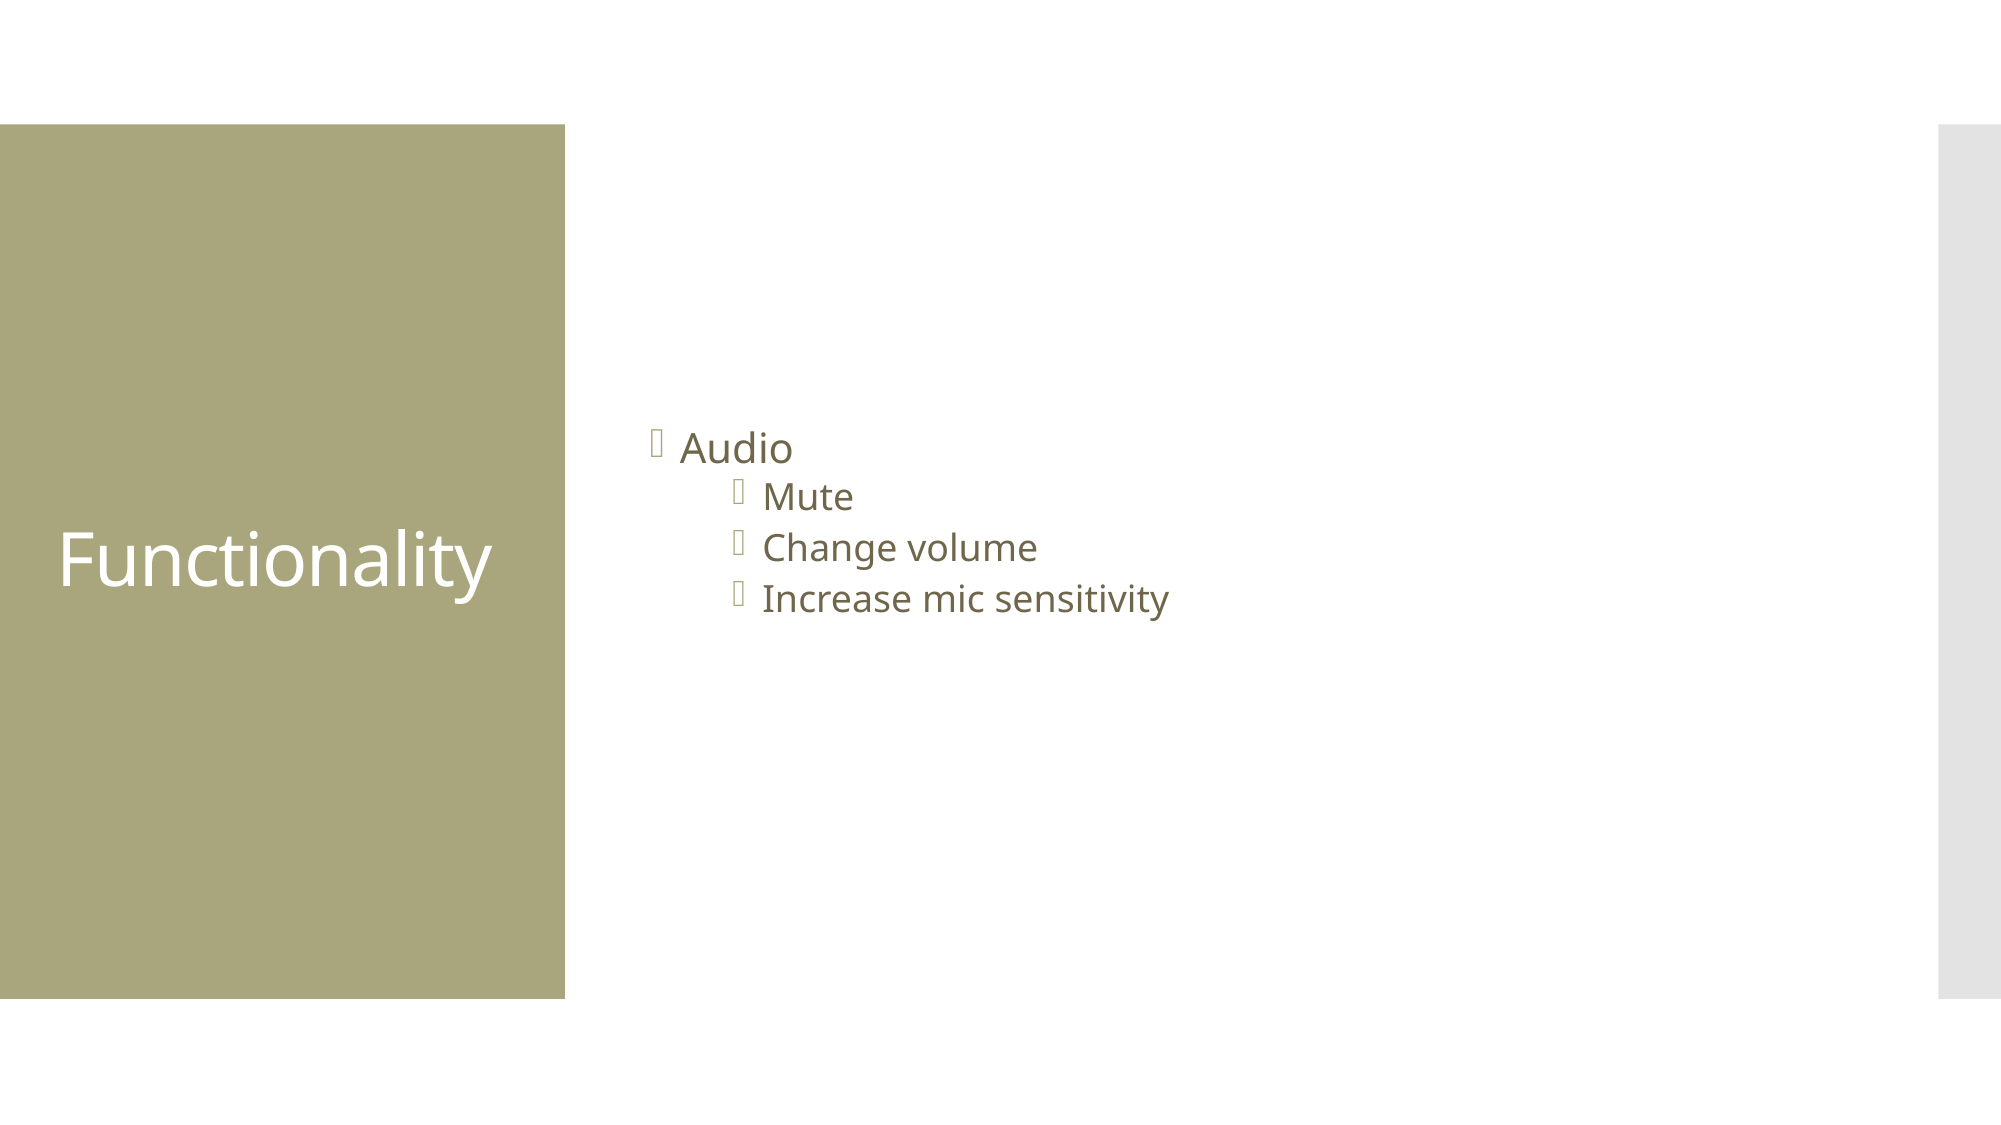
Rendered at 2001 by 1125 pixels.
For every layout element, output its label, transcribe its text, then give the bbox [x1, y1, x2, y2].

list Audio Mute Change volume Increase mic sensitivity [634, 141, 1835, 982]
title Functionality [41, 184, 525, 940]
